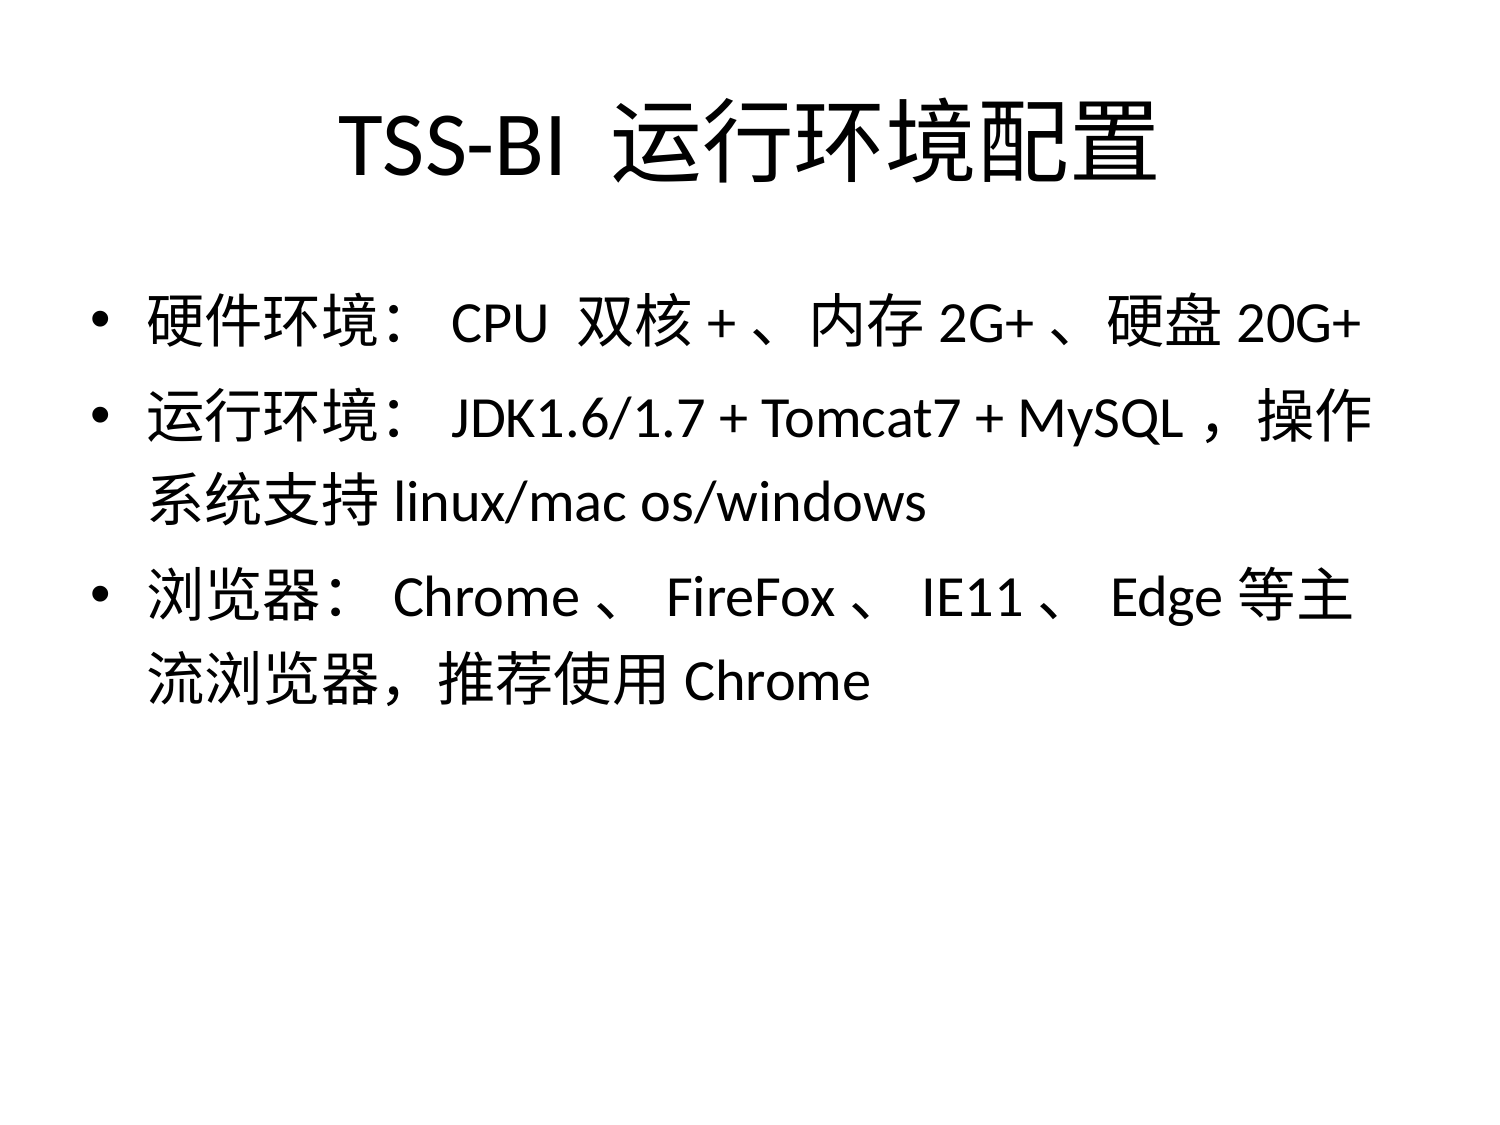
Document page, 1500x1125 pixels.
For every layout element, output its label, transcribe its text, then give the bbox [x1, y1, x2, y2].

title TSS-BI 运行环境配置 [75, 45, 1425, 233]
list 硬件环境：CPU 双核+、内存2G+、硬盘20G+ 运行环境：JDK1.6/1.7 + Tomcat7 + MySQL，操作系统支持linux/mac os/windows 浏览器：Chrome、FireFox、IE11、Edge等主流浏览器，推荐使用Chrome [75, 262, 1425, 1005]
